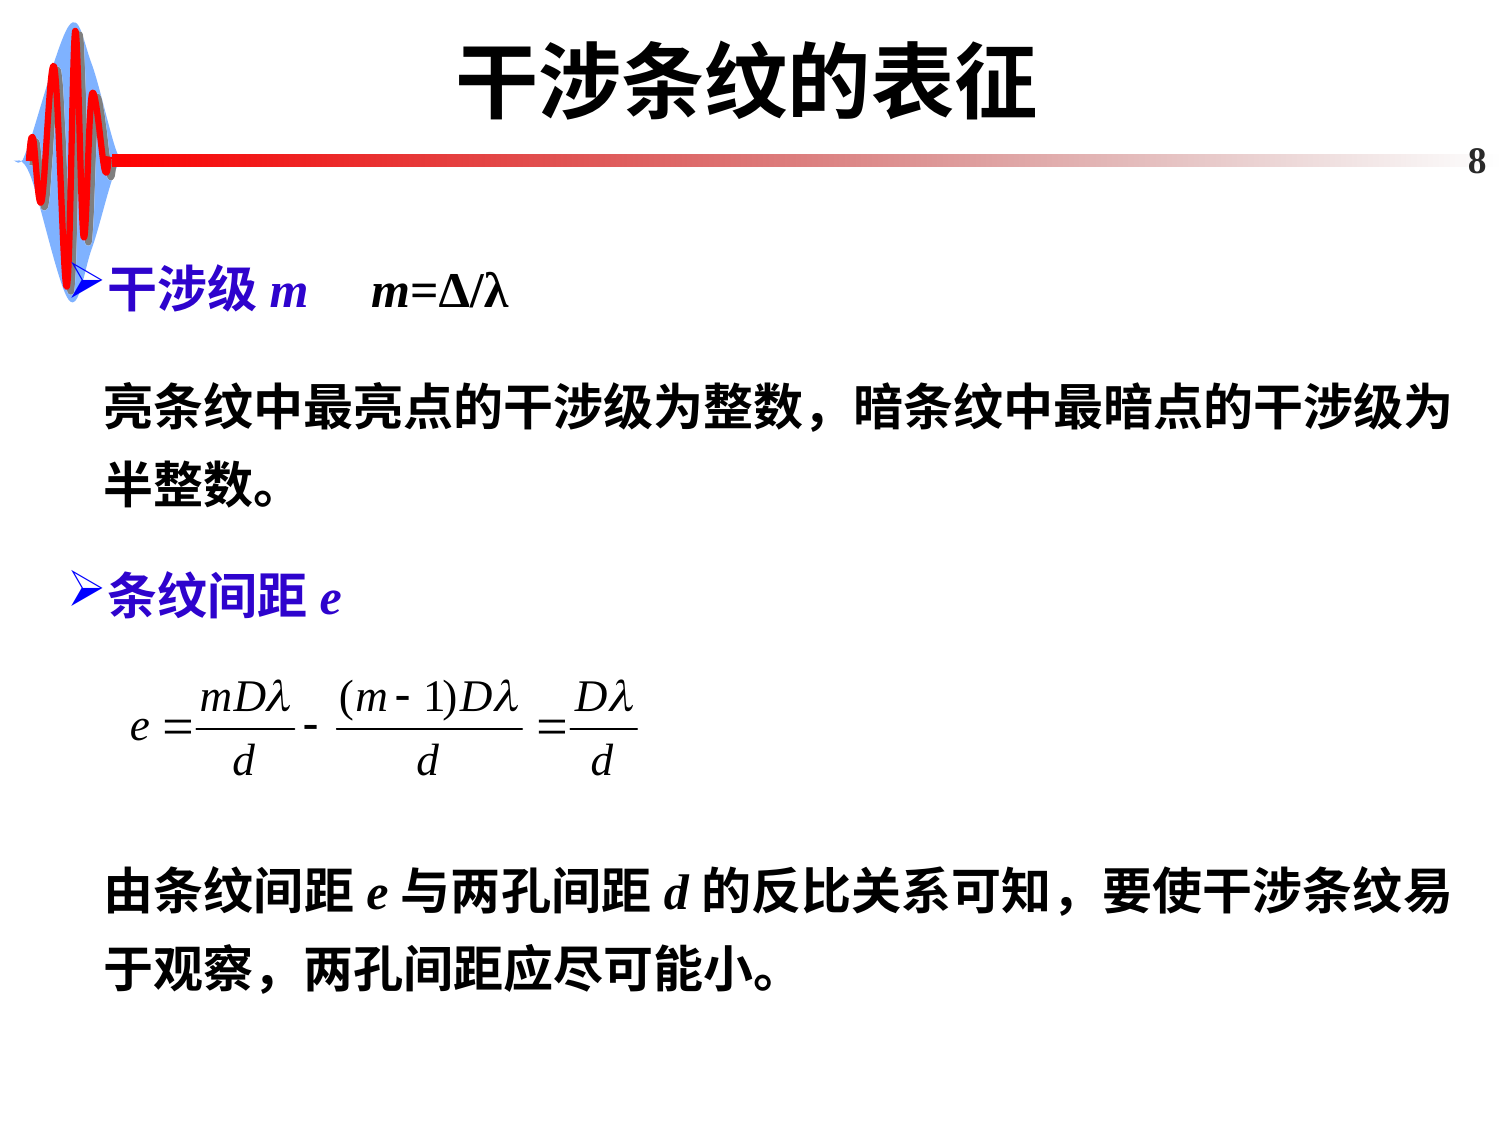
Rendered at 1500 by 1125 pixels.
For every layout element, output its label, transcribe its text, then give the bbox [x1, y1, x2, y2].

slide_number 8 [1371, 140, 1500, 177]
text_box 干涉级m m=Δ/λ [53, 231, 1469, 325]
text_box 亮条纹中最亮点的干涉级为整数，暗条纹中最暗点的干涉级为半整数。 [88, 349, 1469, 521]
text_box 由条纹间距e与两孔间距d的反比关系可知，要使干涉条纹易于观察，两孔间距应尽可能小。 [88, 834, 1469, 1005]
title 干涉条纹的表征 [159, 19, 1334, 137]
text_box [123, 668, 648, 786]
text_box 条纹间距e [53, 538, 1469, 632]
